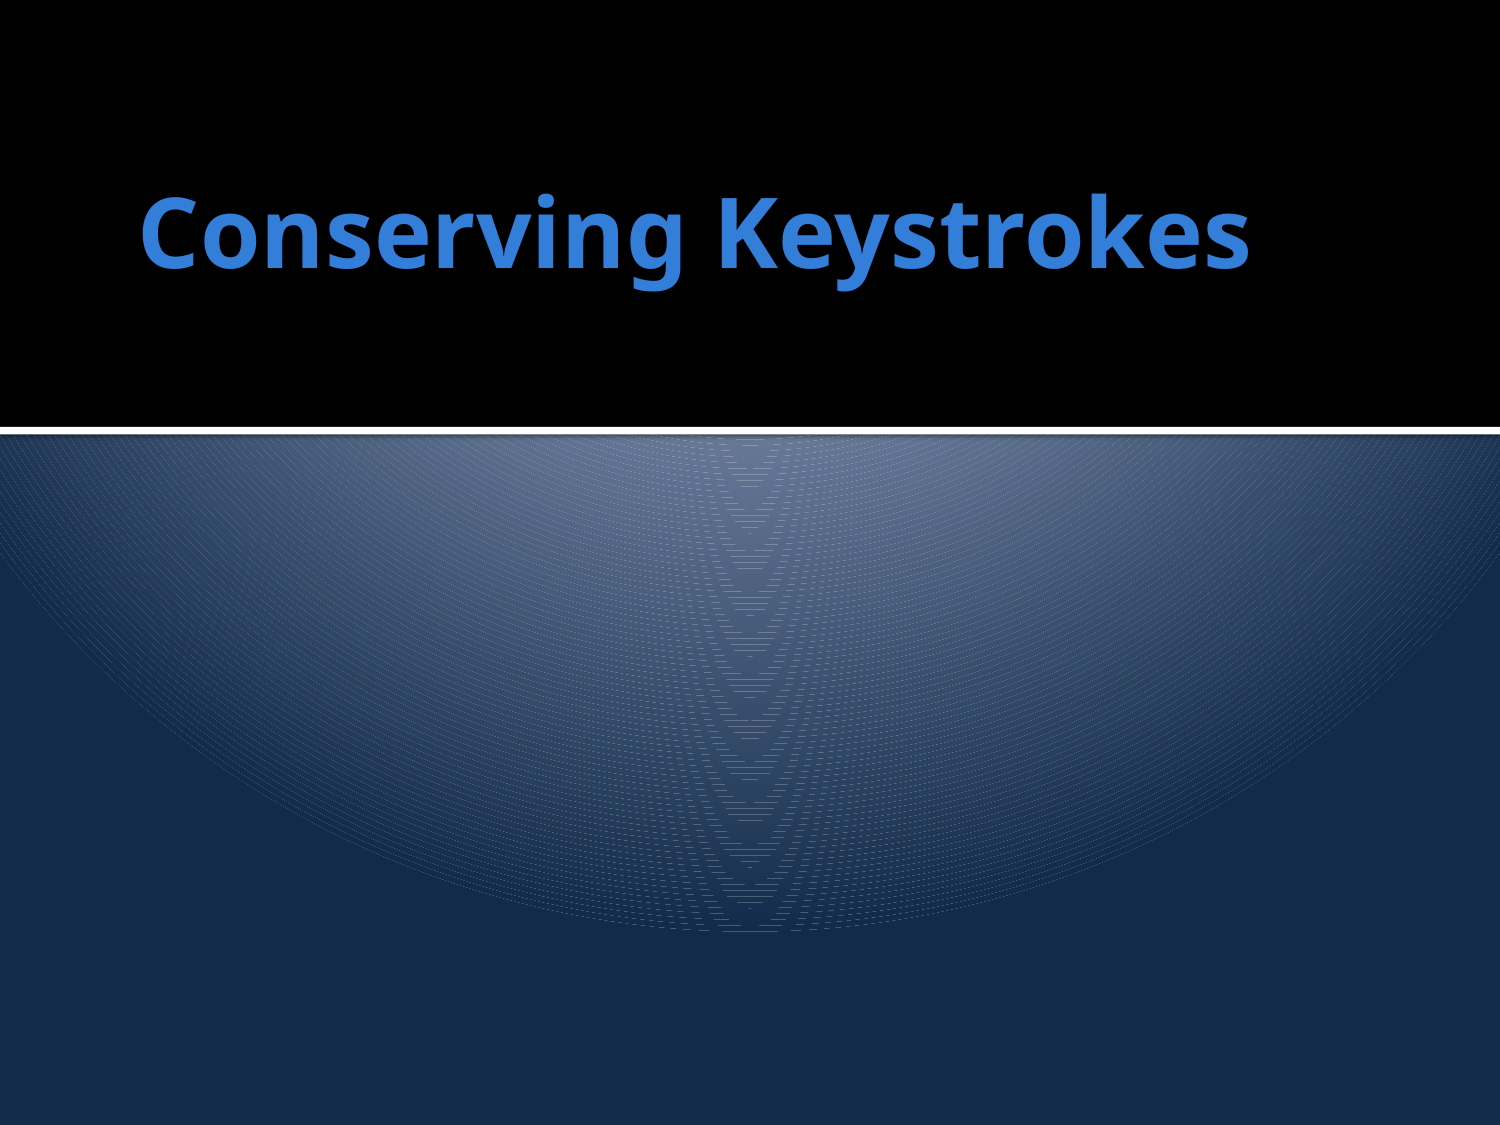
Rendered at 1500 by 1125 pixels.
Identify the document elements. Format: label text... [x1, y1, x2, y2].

title Conserving Keystrokes [123, 19, 1438, 288]
